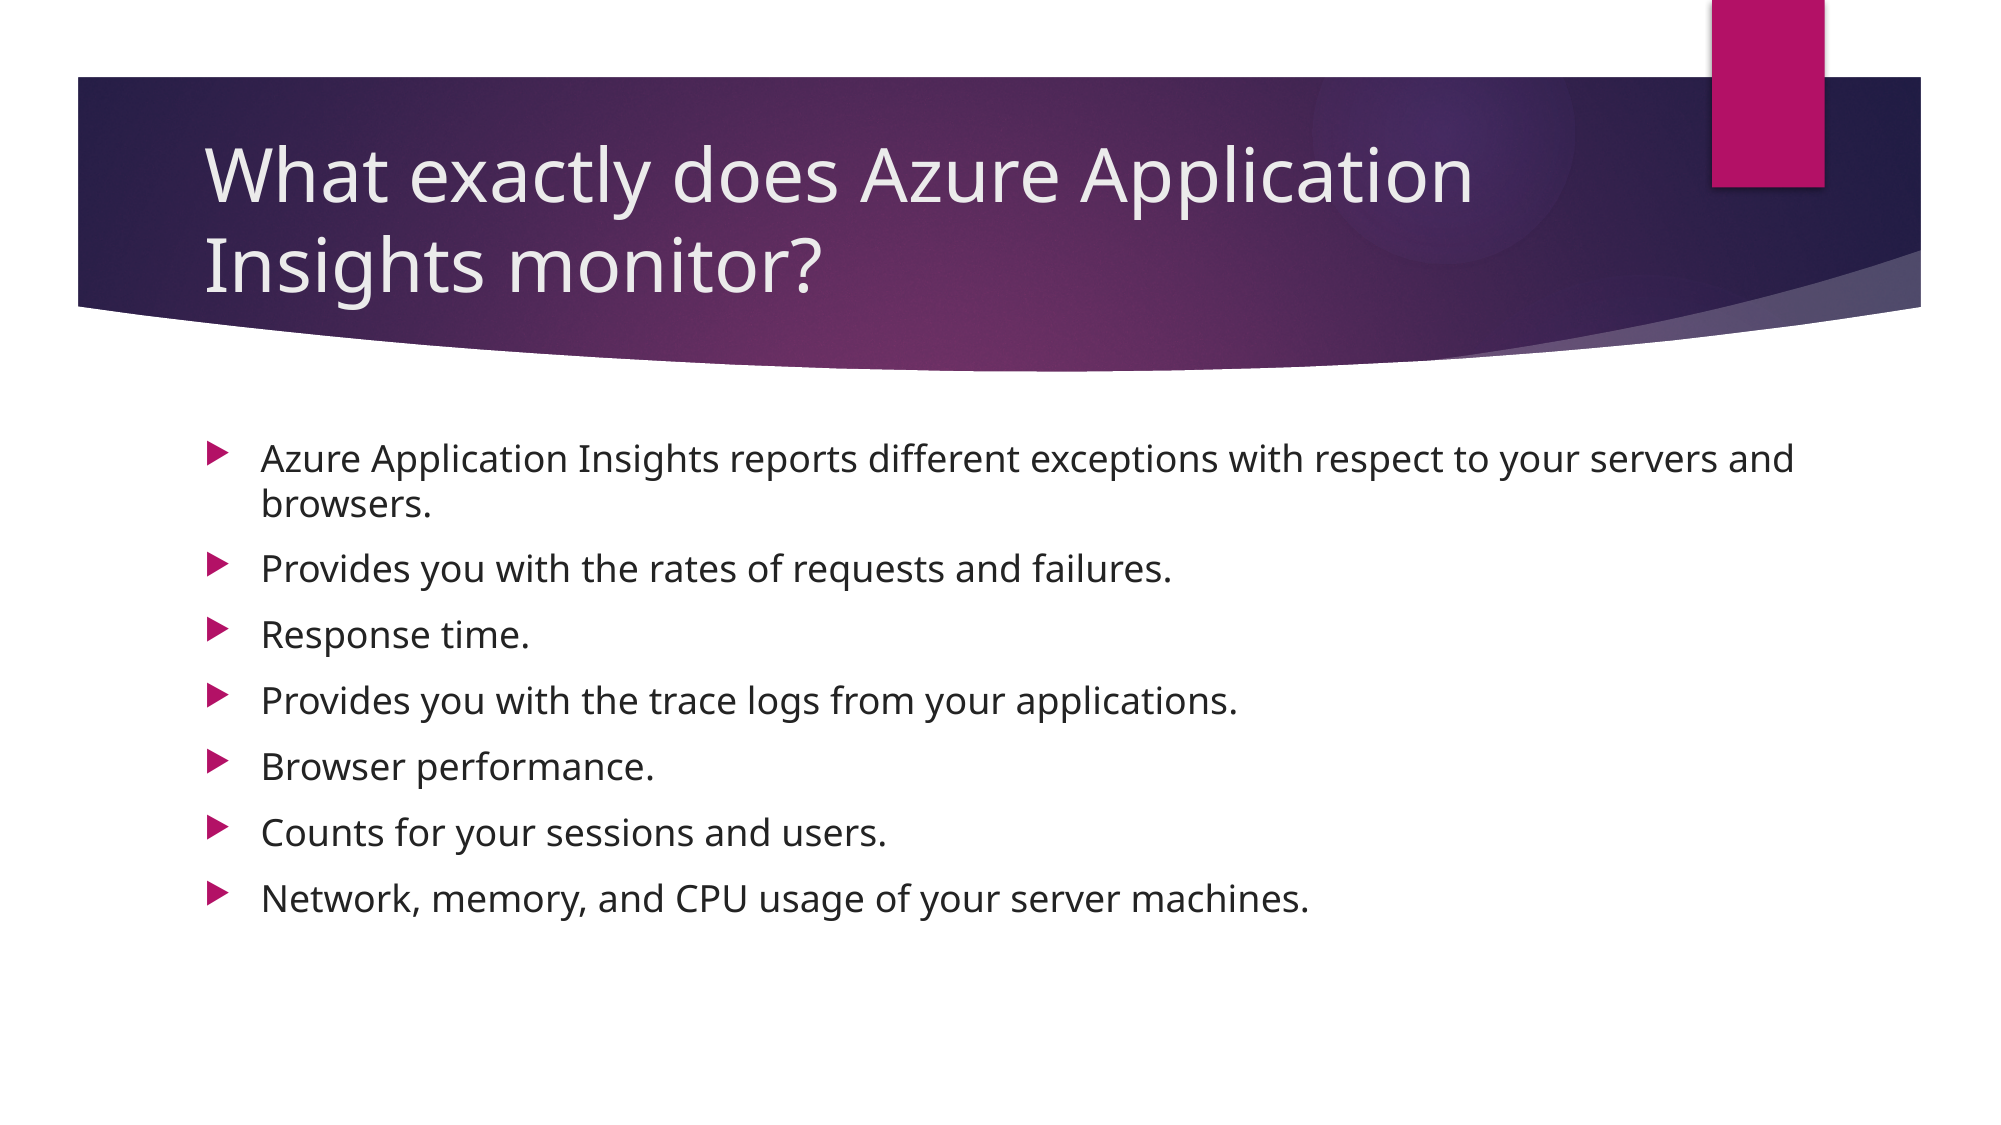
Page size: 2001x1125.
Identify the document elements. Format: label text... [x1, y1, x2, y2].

list Azure Application Insights reports different exceptions with respect to your servers and browsers. Provides you with the rates of requests and failures. Response time. Provides you with the trace logs from your applications. Browser performance. Counts for your sessions and users. Network, memory, and CPU usage of your server machines. [189, 427, 1862, 1072]
title What exactly does Azure Application Insights monitor? [189, 159, 1627, 276]
